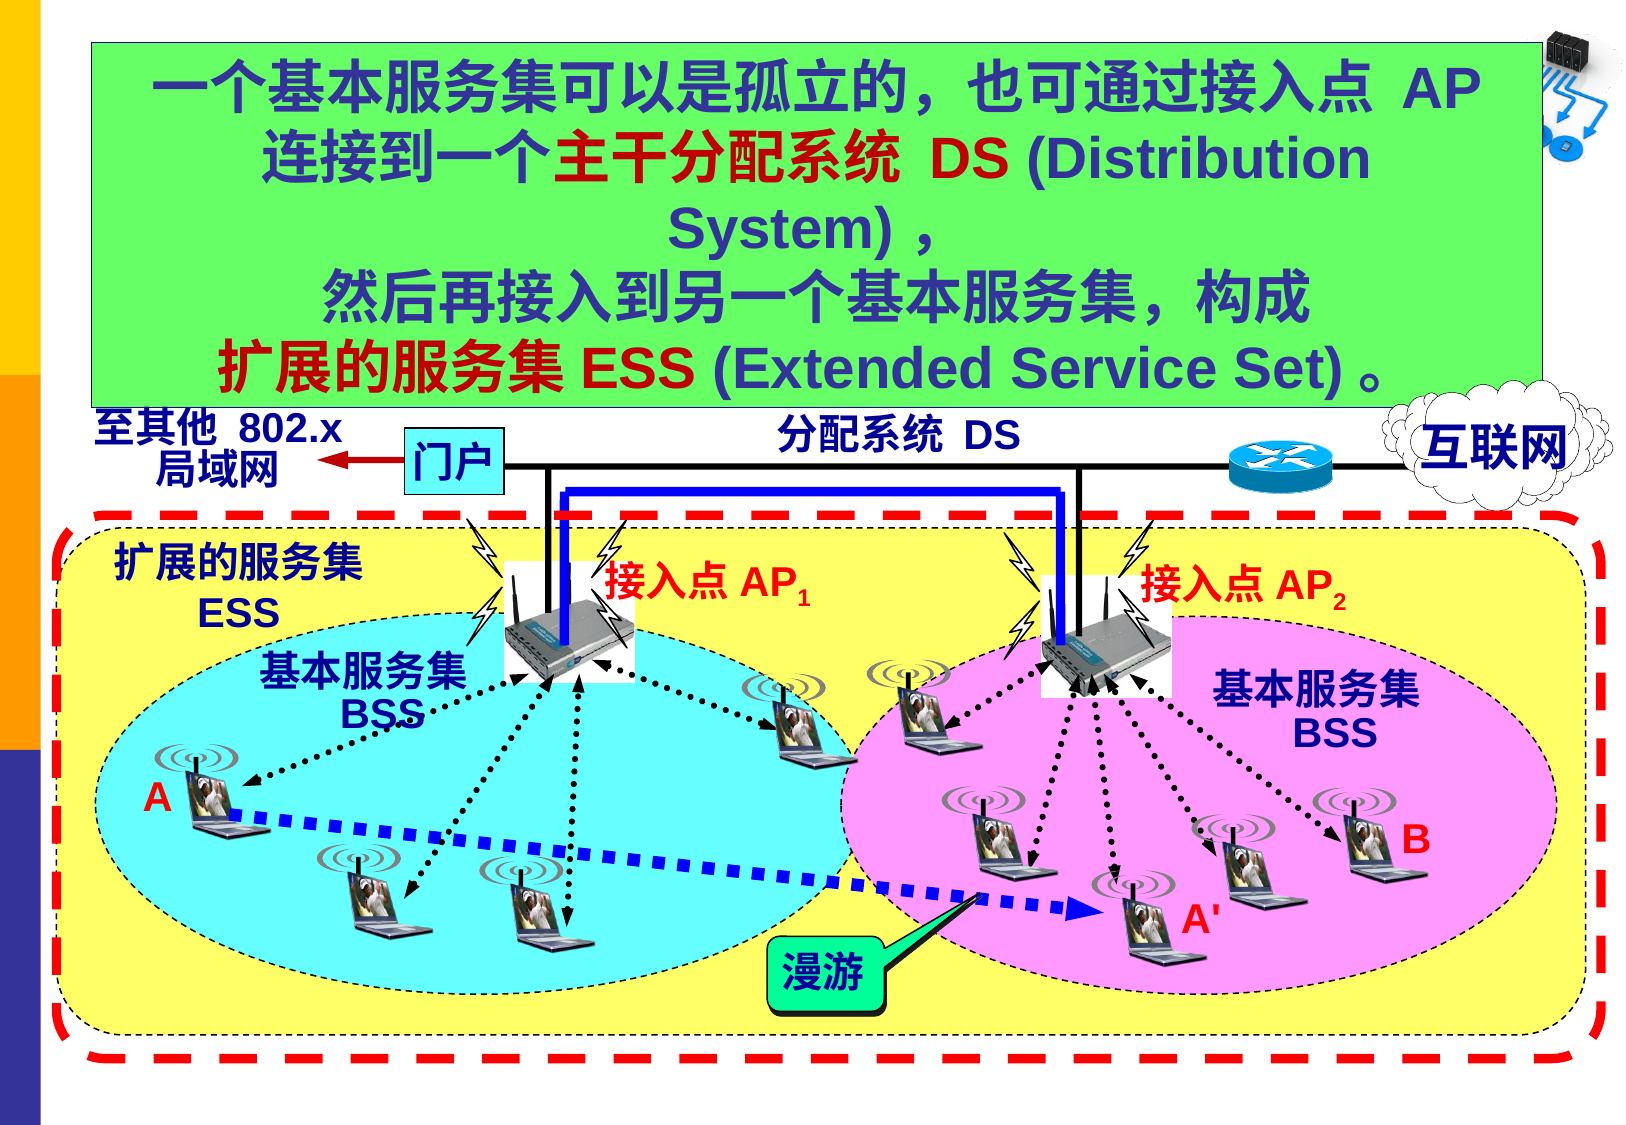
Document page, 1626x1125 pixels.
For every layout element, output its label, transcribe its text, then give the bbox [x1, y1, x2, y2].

text_box 一个基本服务集可以是孤立的，也可通过接入点 AP 连接到一个主干分配系统 DS (Distribution System)， 然后再接入到另一个基本服务集，构成 扩展的服务集ESS (Extended Service Set)。 [91, 42, 1543, 374]
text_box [56, 376, 1616, 1036]
picture [1438, 30, 1624, 165]
text_box [72, 1046, 1585, 1059]
